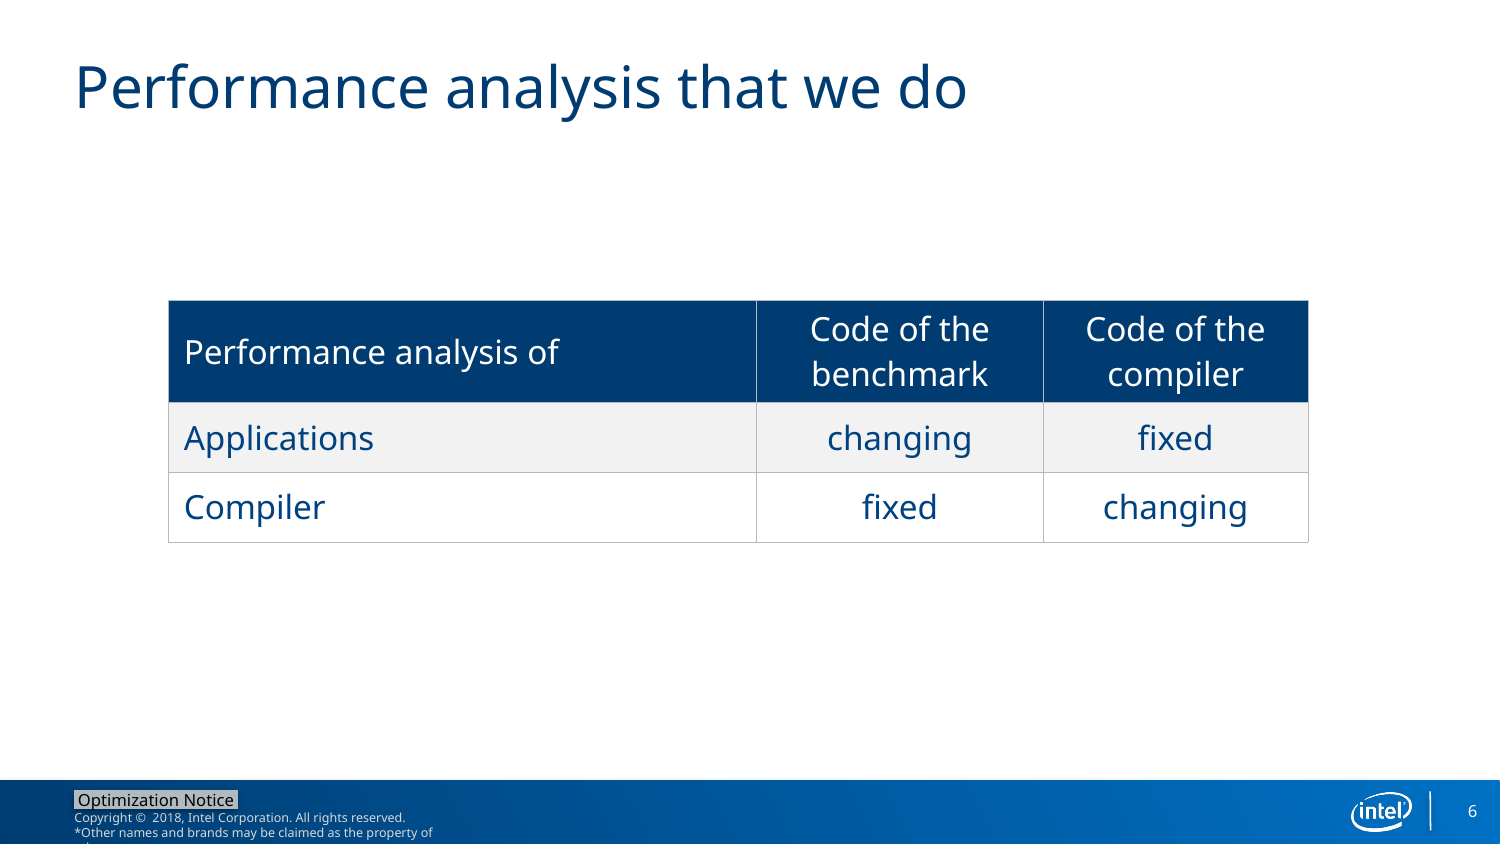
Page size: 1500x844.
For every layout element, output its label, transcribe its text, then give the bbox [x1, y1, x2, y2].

table_cell fixed [1044, 403, 1308, 472]
table_cell changing [757, 403, 1043, 472]
table_header Code of the compiler [1044, 301, 1308, 402]
table_cell Applications [169, 403, 756, 472]
title Performance analysis that we do [74, 50, 1425, 194]
table_header Performance analysis of [169, 301, 756, 402]
table_cell Compiler [169, 473, 756, 542]
picture [1351, 792, 1412, 832]
table_header Code of the benchmark [757, 301, 1043, 402]
table_cell changing [1044, 473, 1308, 542]
slide_number 6 [1430, 790, 1478, 836]
table_cell fixed [757, 473, 1043, 542]
